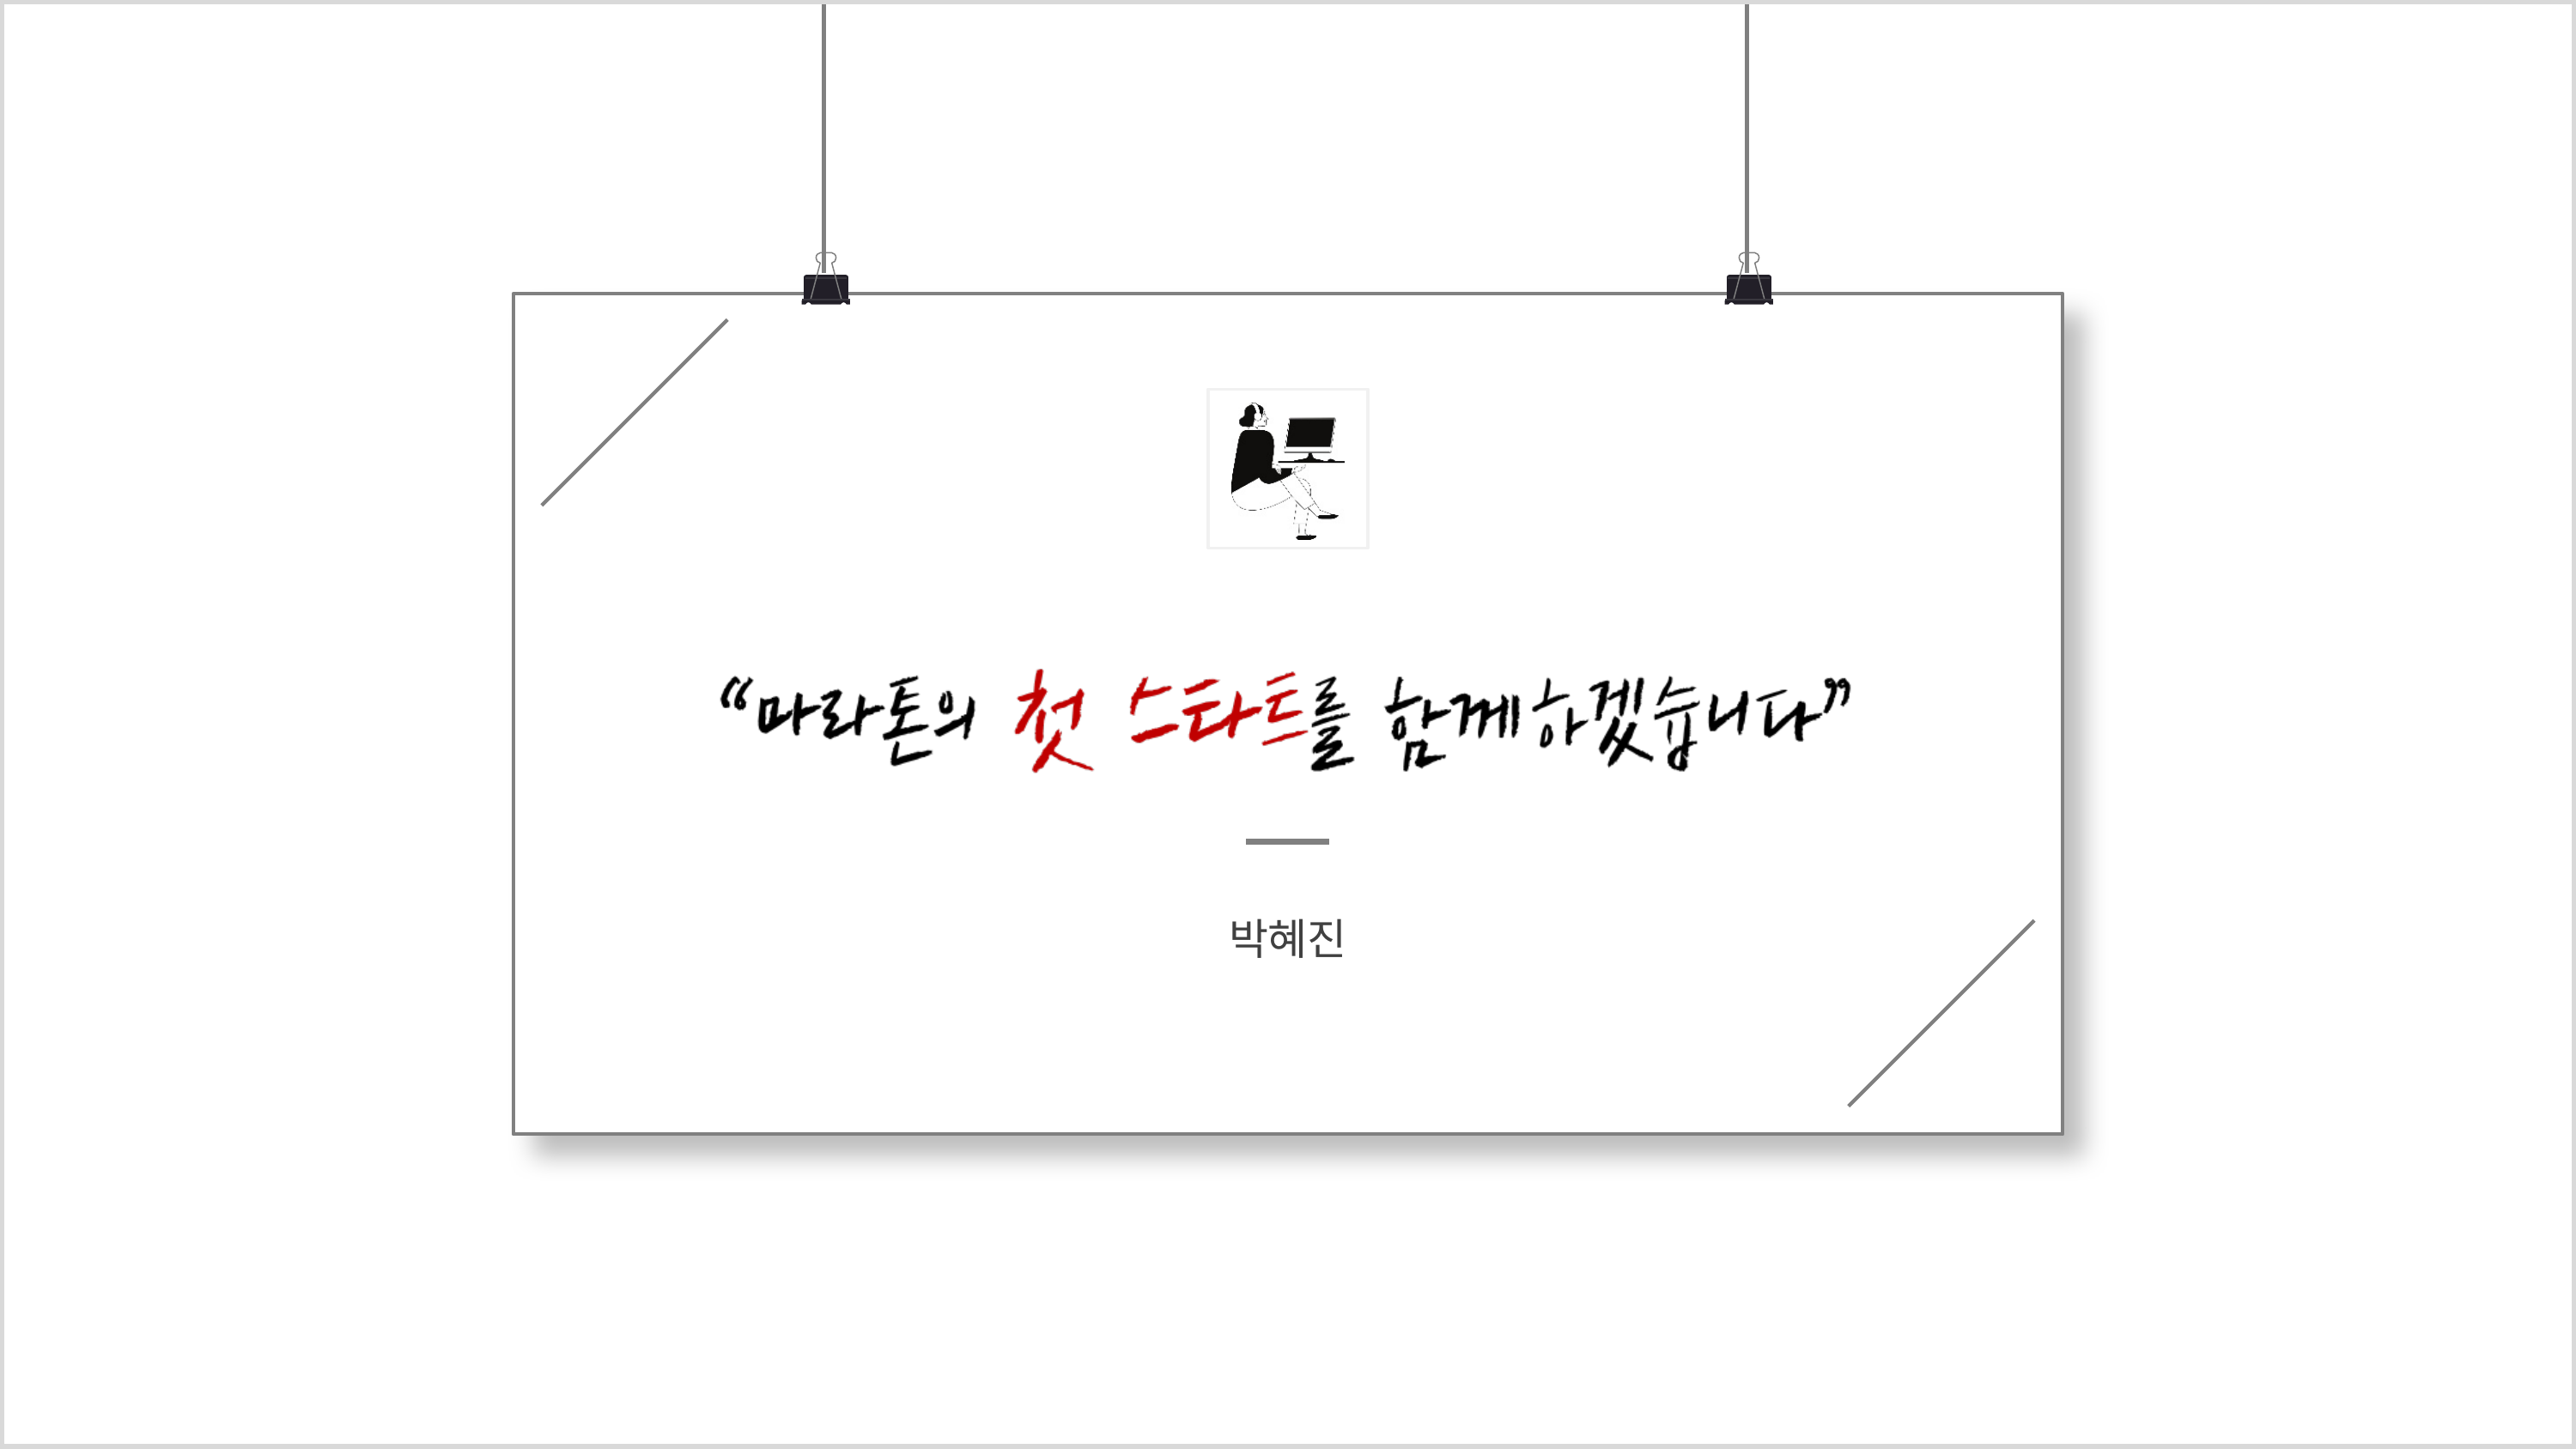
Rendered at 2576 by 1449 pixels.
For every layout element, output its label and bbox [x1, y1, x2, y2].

text_box [801, 0, 851, 305]
picture [690, 640, 1886, 790]
text_box [1207, 388, 1369, 549]
text_box [1724, 0, 1774, 305]
text_box [0, 0, 2576, 1449]
text_box [1848, 919, 2035, 1106]
text_box [541, 319, 728, 506]
